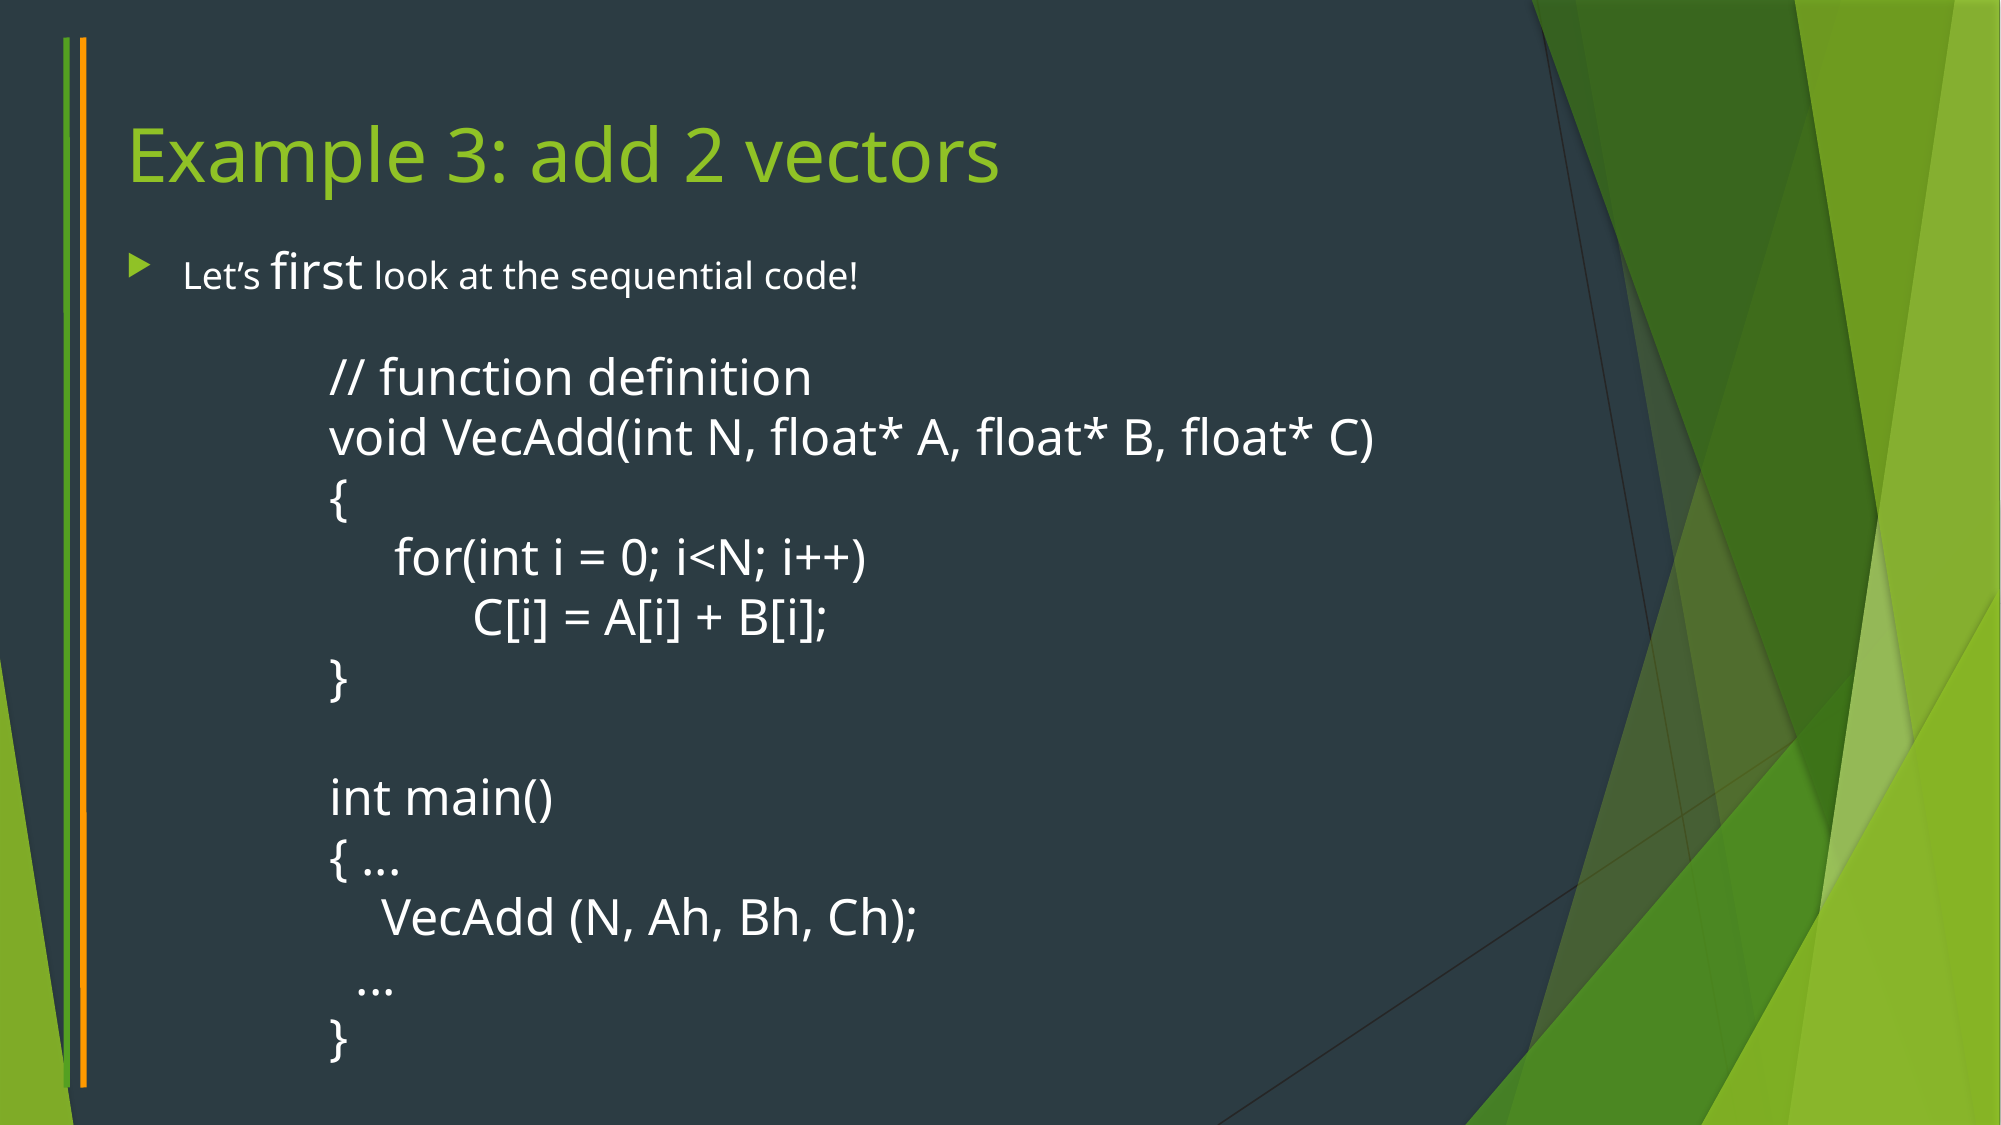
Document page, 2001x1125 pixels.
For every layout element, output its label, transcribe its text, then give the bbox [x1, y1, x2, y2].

title Example 3: add 2 vectors [111, 99, 1522, 231]
list Let’s first look at the sequential code! [111, 231, 1522, 991]
text_box // function definition void VecAdd(int N, float* A, float* B, float* C) { for(int i = 0; i<N; i++) C[i] = A[i] + B[i]; } int main() { ... VecAdd (N, Ah, Bh, Ch); ... } [314, 338, 1768, 1073]
